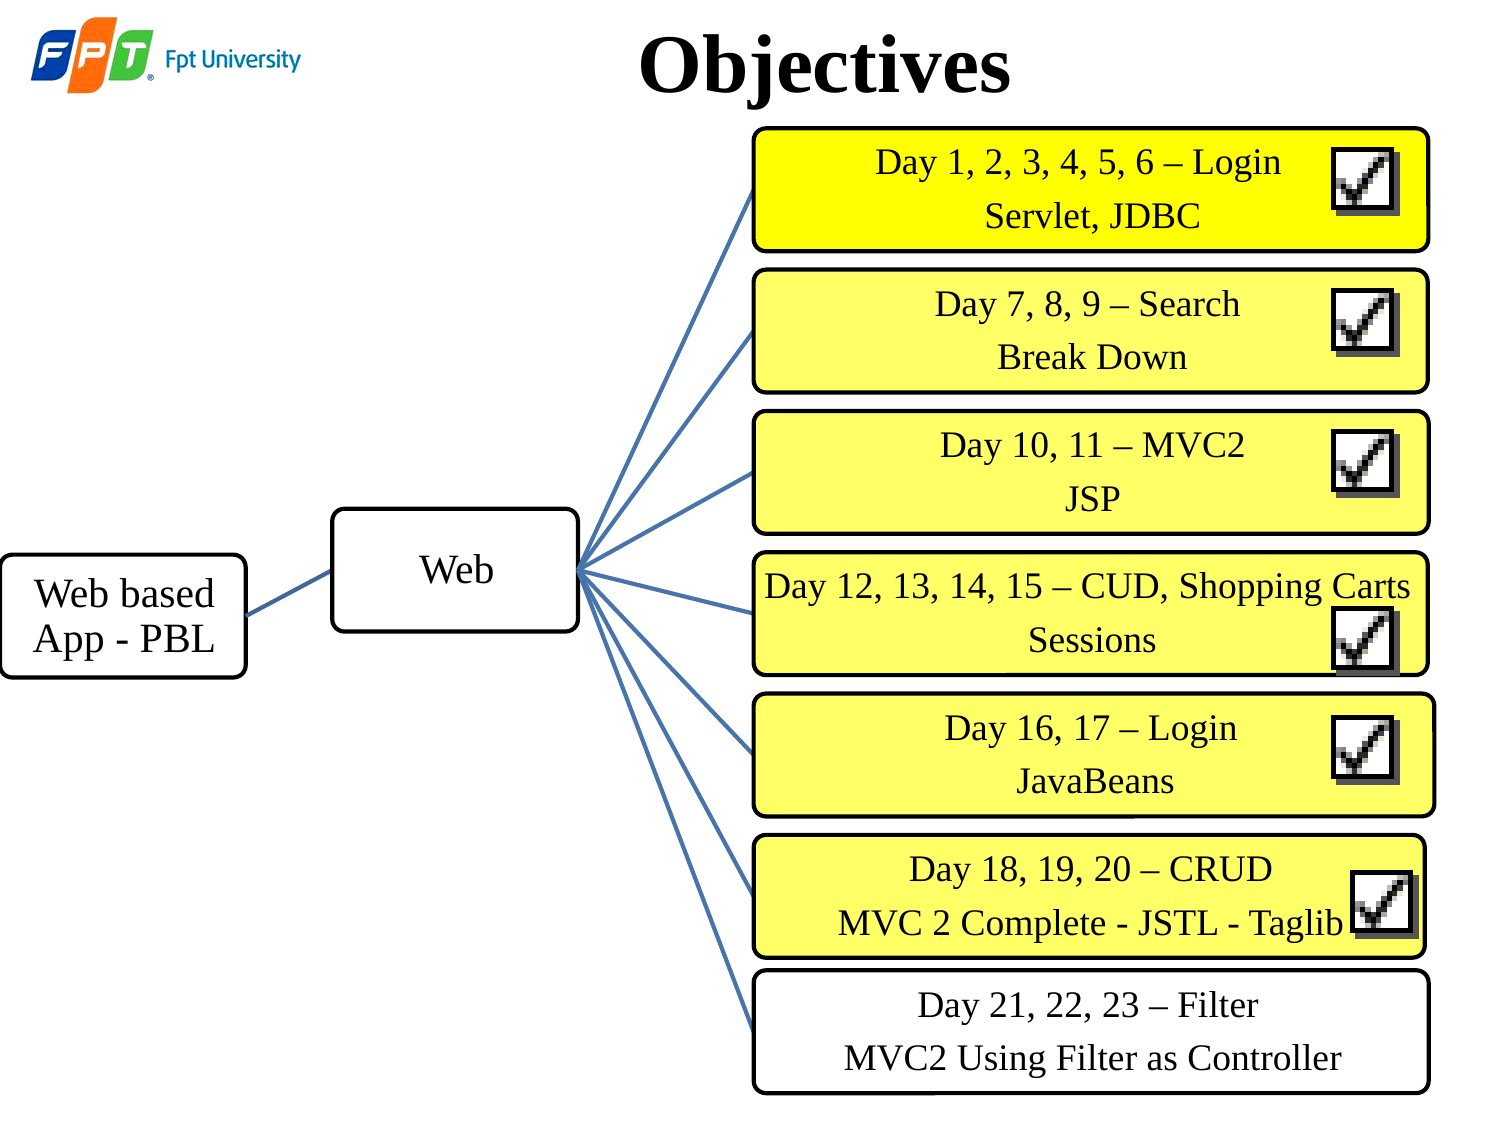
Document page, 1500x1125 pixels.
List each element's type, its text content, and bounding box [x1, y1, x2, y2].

picture [1330, 429, 1400, 498]
title Objectives [150, 0, 1500, 118]
picture [1350, 870, 1420, 939]
picture [1330, 606, 1400, 676]
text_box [0, 120, 1500, 1094]
picture [1330, 288, 1400, 358]
picture [0, 0, 325, 120]
picture [1330, 147, 1400, 217]
picture [1330, 715, 1400, 785]
